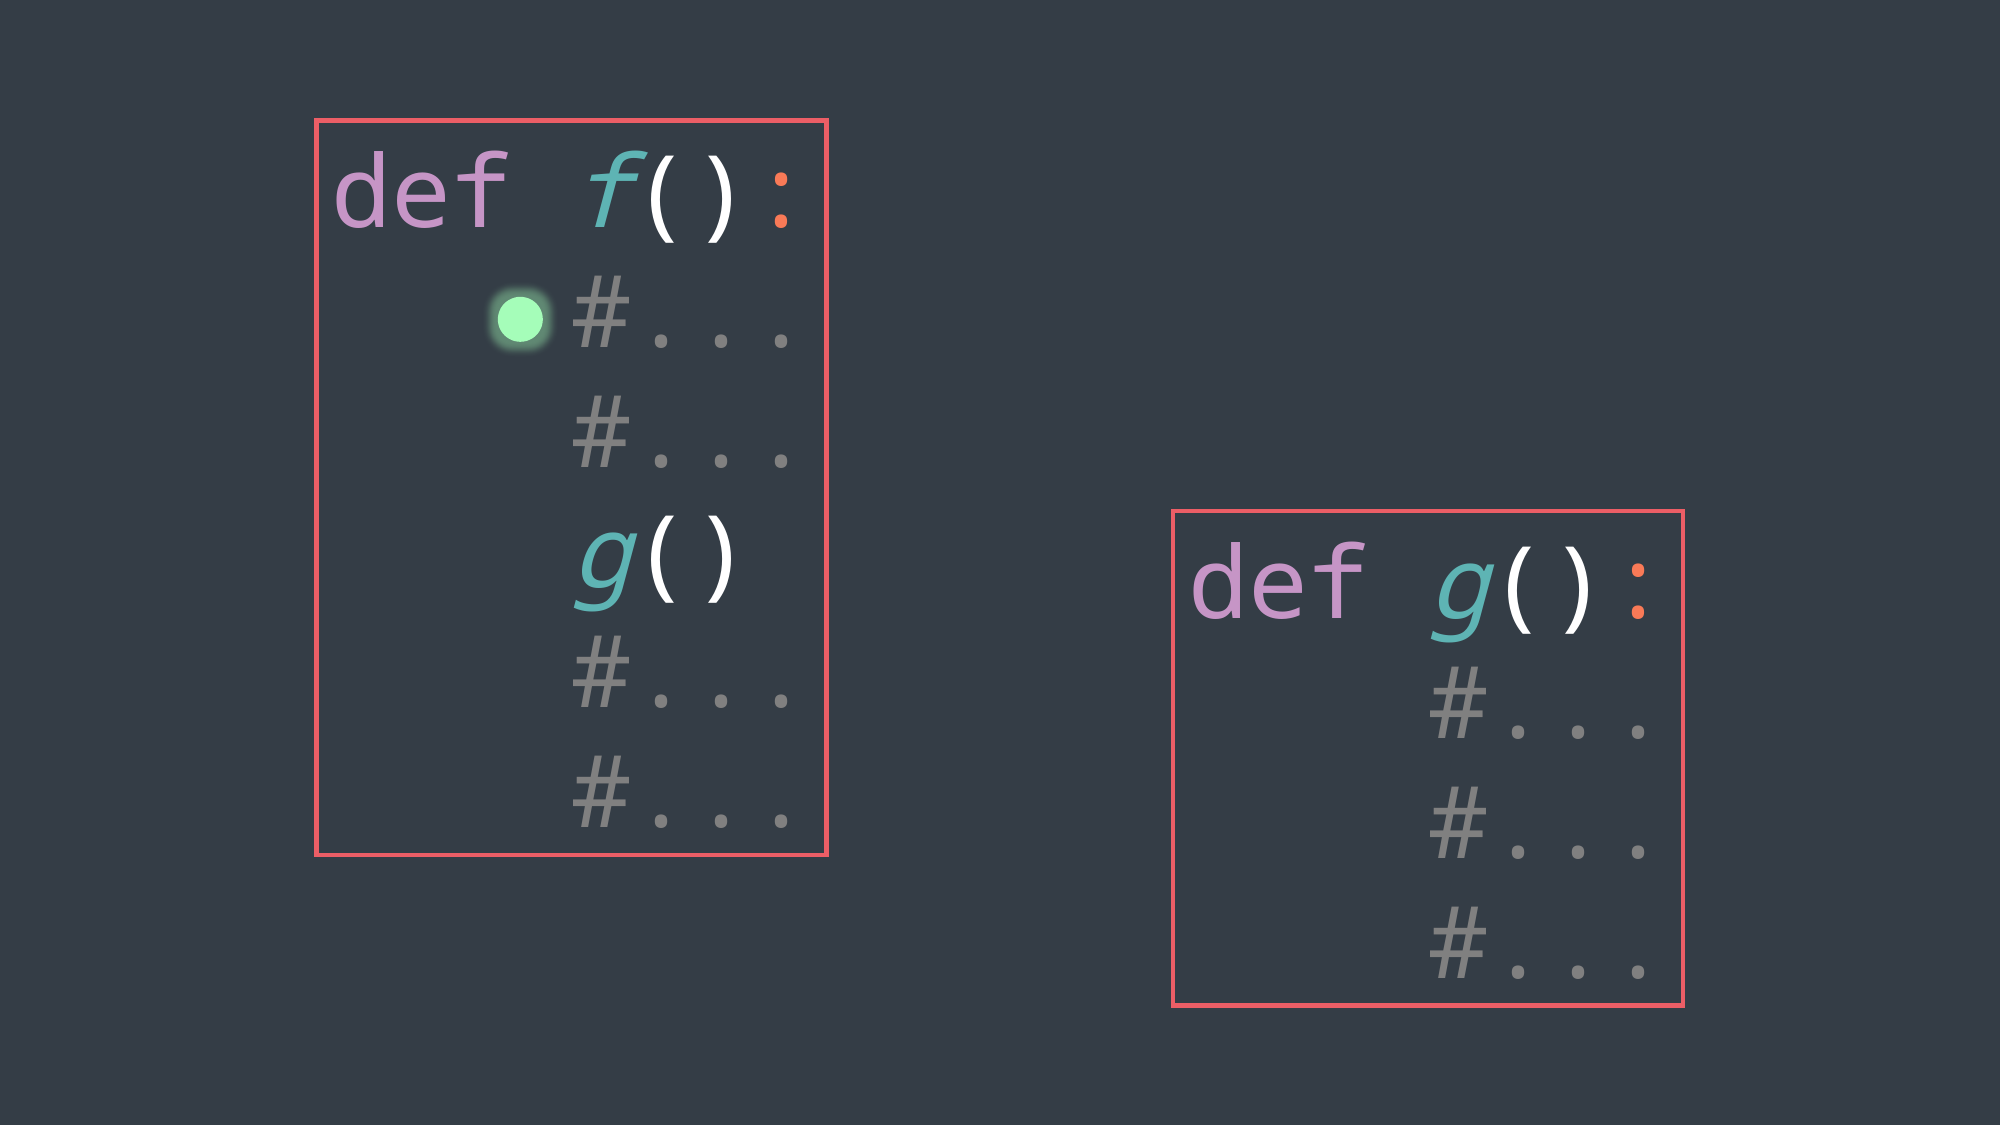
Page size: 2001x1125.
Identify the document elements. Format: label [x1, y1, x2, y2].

text_box [316, 120, 827, 855]
text_box [493, 291, 549, 347]
text_box [1173, 511, 1684, 1006]
